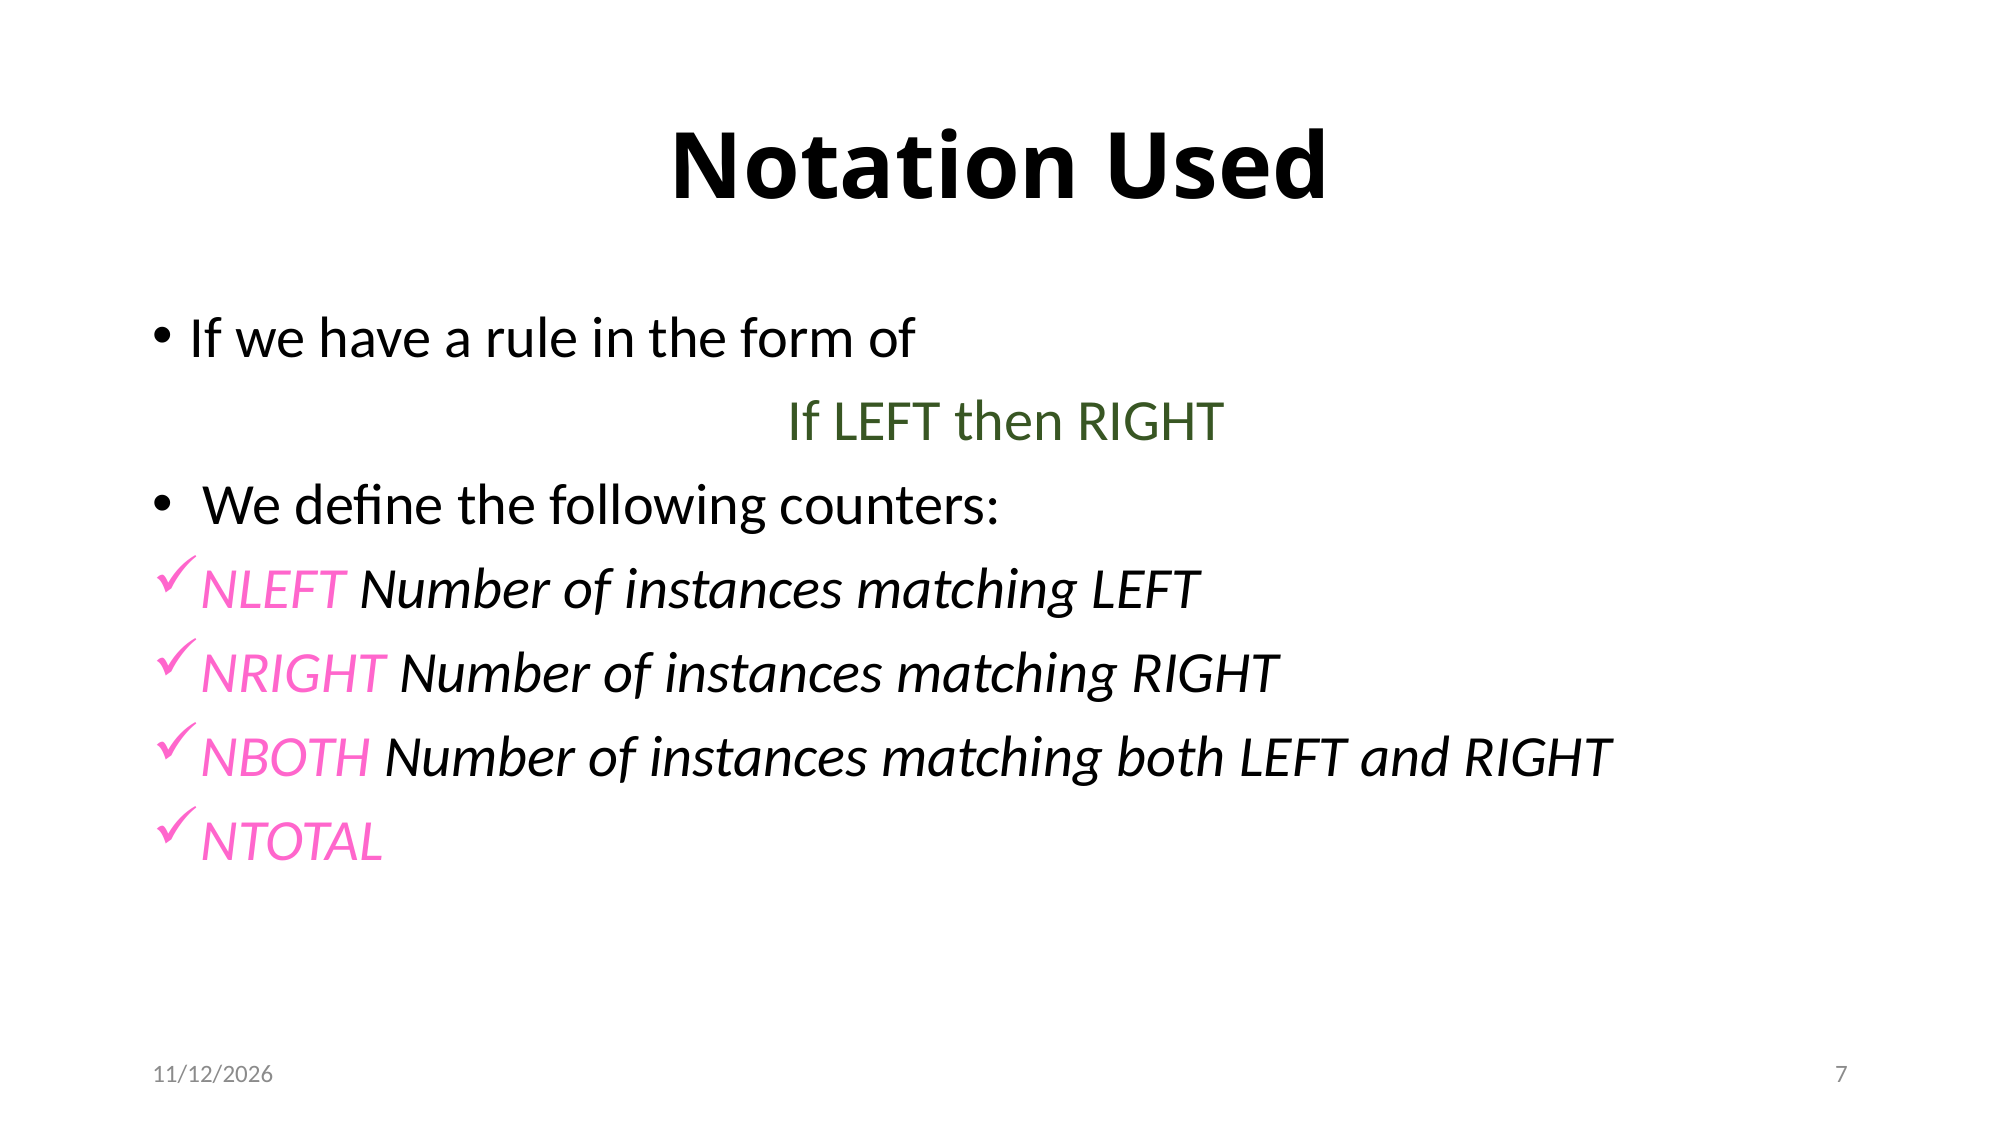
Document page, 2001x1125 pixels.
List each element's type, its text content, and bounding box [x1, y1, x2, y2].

text_box Notation Used [137, 59, 1863, 278]
text_box If we have a rule in the form of If LEFT then RIGHT We define the following counters: NLEFT Number of instances matching LEFT NRIGHT Number of instances matching RIGHT NBOTH Number of instances matching both LEFT and RIGHT NTOTAL [137, 299, 1863, 1014]
text_box 4/5/2022 [137, 1042, 588, 1103]
text_box 7 [1412, 1042, 1863, 1103]
